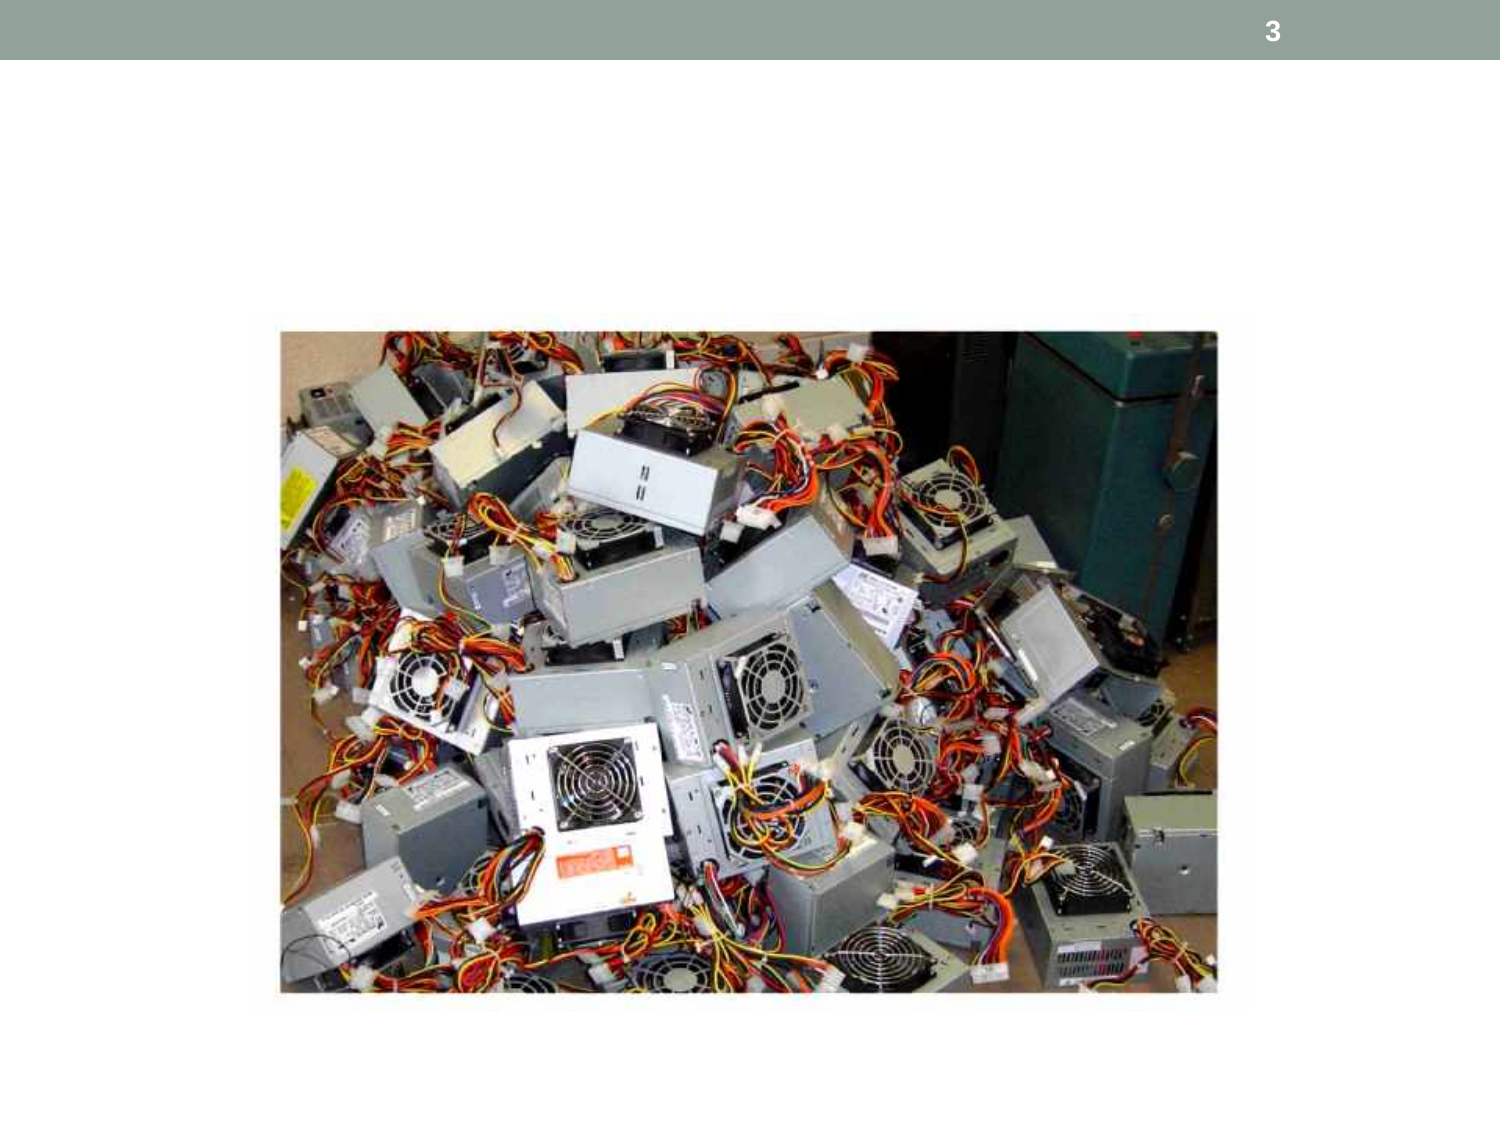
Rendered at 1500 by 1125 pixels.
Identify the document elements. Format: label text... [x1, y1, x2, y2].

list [249, 313, 1251, 1012]
slide_number 3 [1250, 3, 1425, 57]
